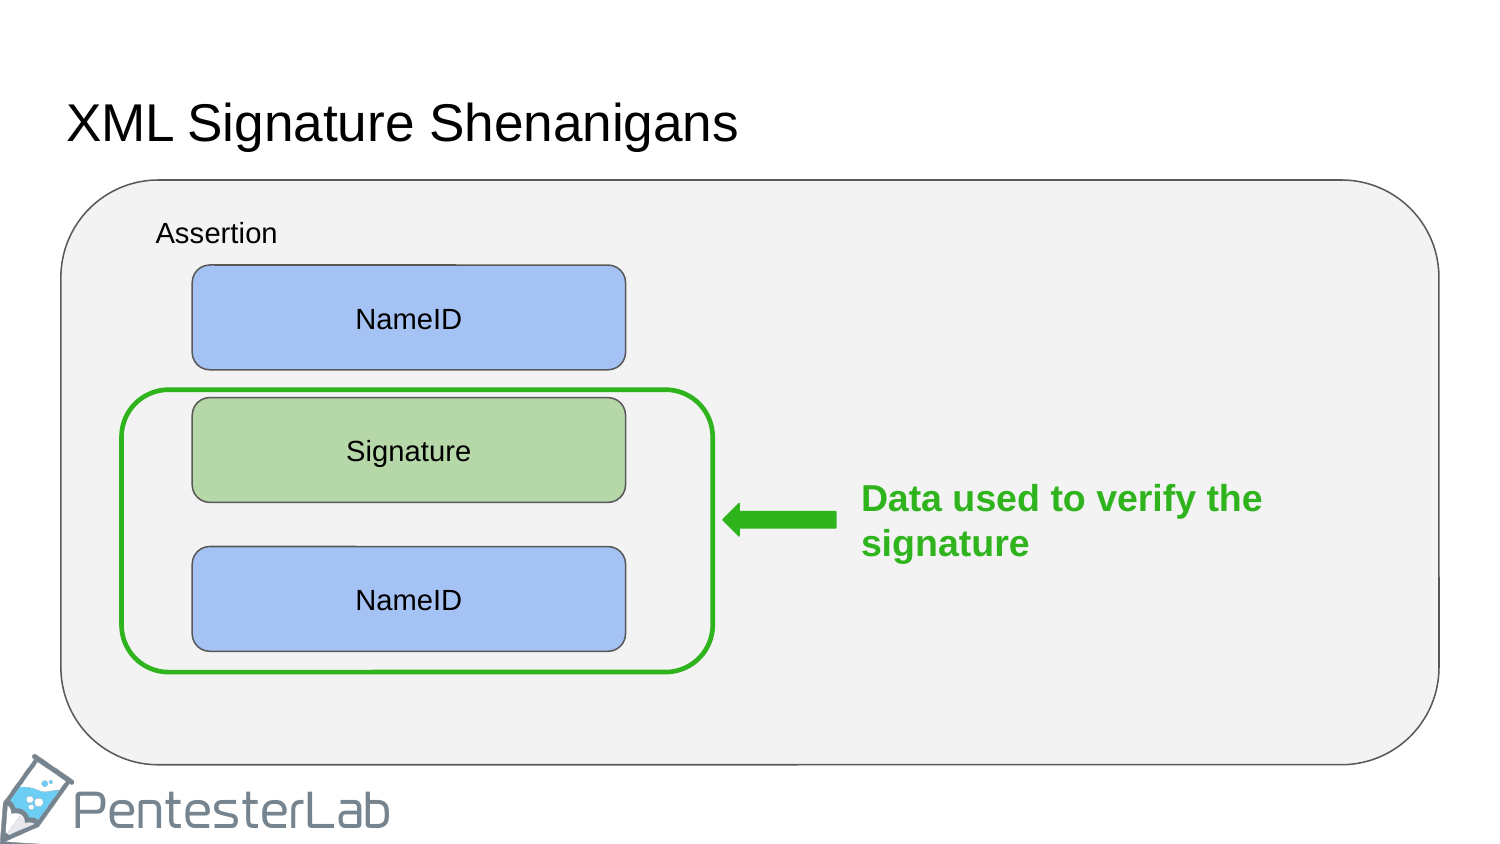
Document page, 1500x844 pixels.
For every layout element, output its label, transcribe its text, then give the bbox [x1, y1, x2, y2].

text_box [723, 503, 836, 536]
text_box Assertion [140, 199, 309, 265]
text_box Data used to verify the signature [846, 459, 1409, 580]
picture [0, 754, 390, 844]
title XML Signature Shenanigans [51, 72, 1449, 167]
text_box NameID [192, 264, 626, 370]
text_box [121, 389, 713, 673]
text_box [60, 180, 1439, 765]
